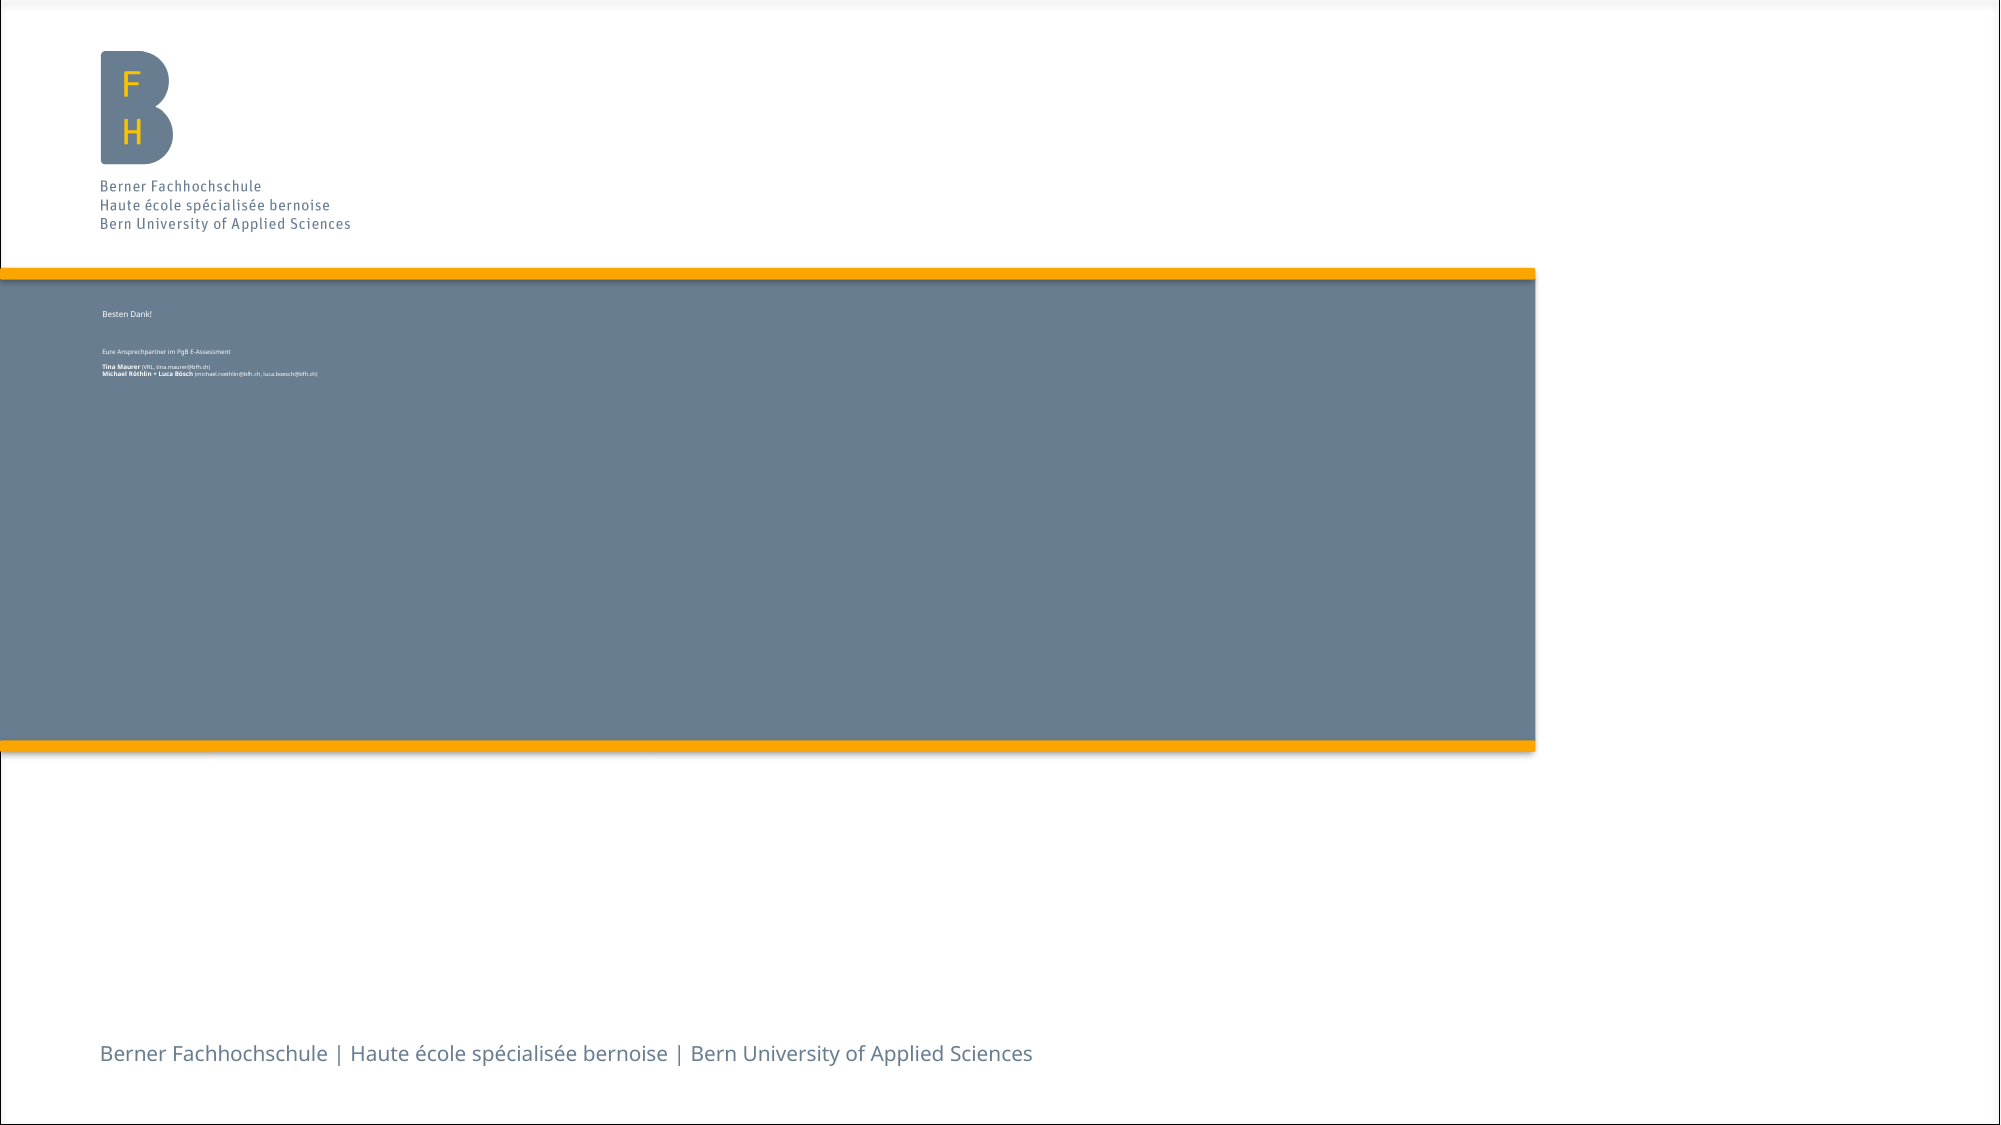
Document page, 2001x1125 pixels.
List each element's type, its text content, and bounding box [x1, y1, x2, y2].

picture [99, 51, 351, 233]
title Besten Dank! Eure Ansprechpartner im PgB E-Assessment Tina Maurer (VRL, tina.maurer@bfh.ch) Michael Röthlin + Luca Bösch (michael.roethlin@bfh.ch, luca.boesch@bfh.ch) [102, 301, 1527, 390]
